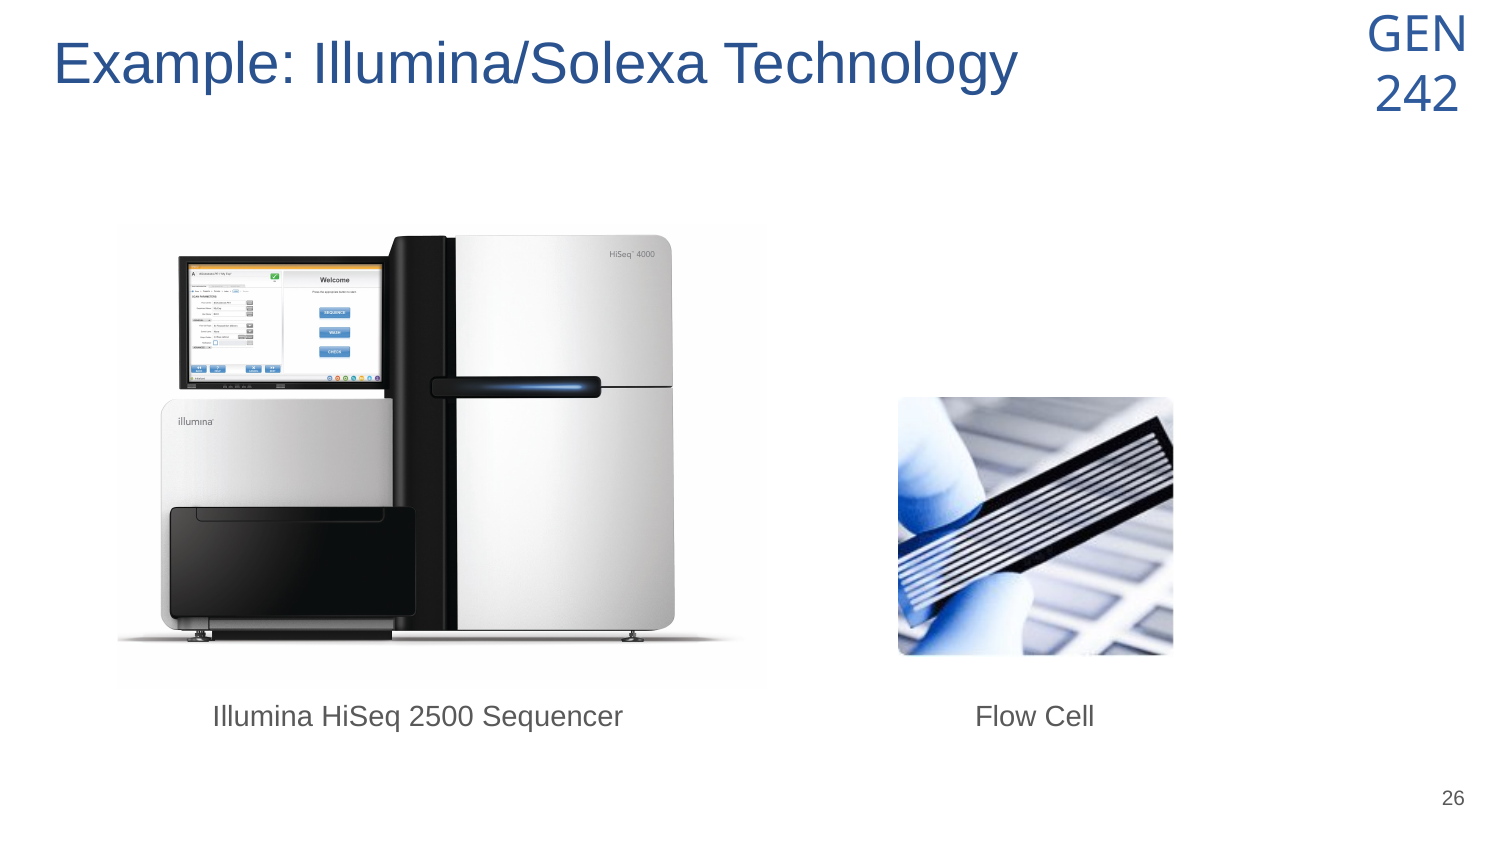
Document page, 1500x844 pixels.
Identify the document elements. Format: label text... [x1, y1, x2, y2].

text_box Flow Cell [960, 681, 1169, 761]
picture [898, 396, 1176, 657]
picture [117, 224, 767, 689]
slide_number ‹#› [1389, 764, 1480, 830]
text_box Illumina HiSeq 2500 Sequencer [197, 681, 771, 761]
title Example: Illumina/Solexa Technology [38, 10, 1437, 105]
